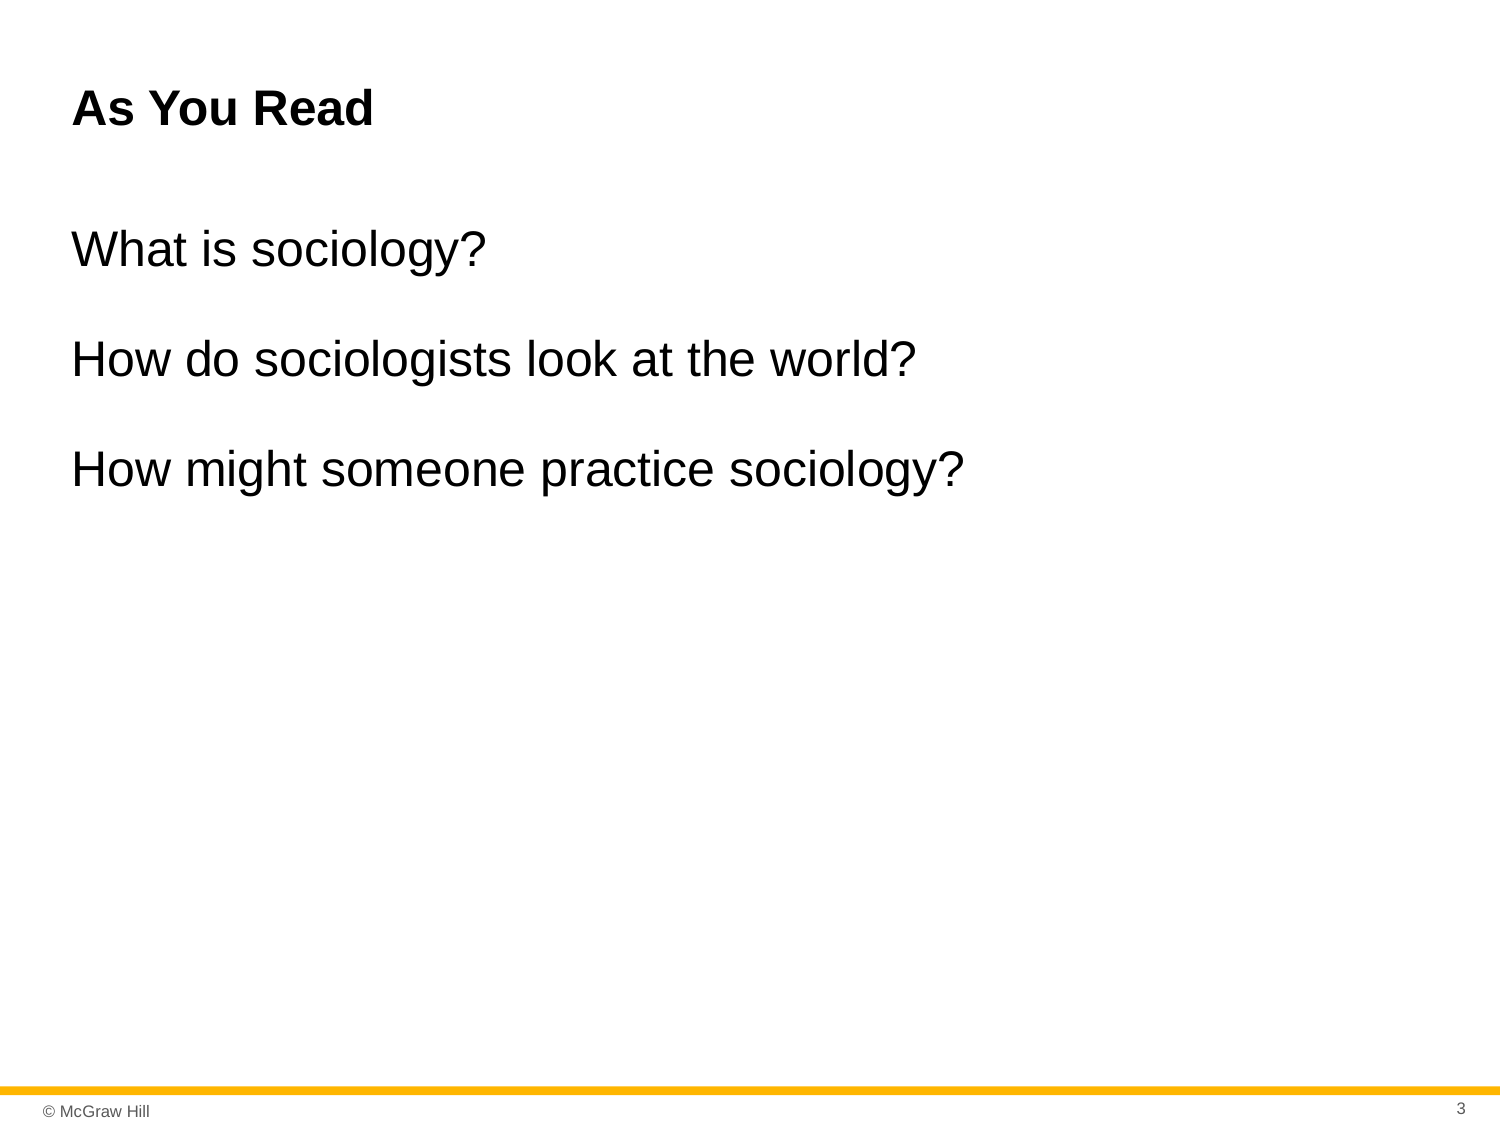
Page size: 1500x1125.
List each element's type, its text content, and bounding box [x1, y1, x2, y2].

title As You Read [56, 50, 1444, 162]
list What is sociology? How do sociologists look at the world? How might someone practice sociology? [56, 209, 1444, 1025]
